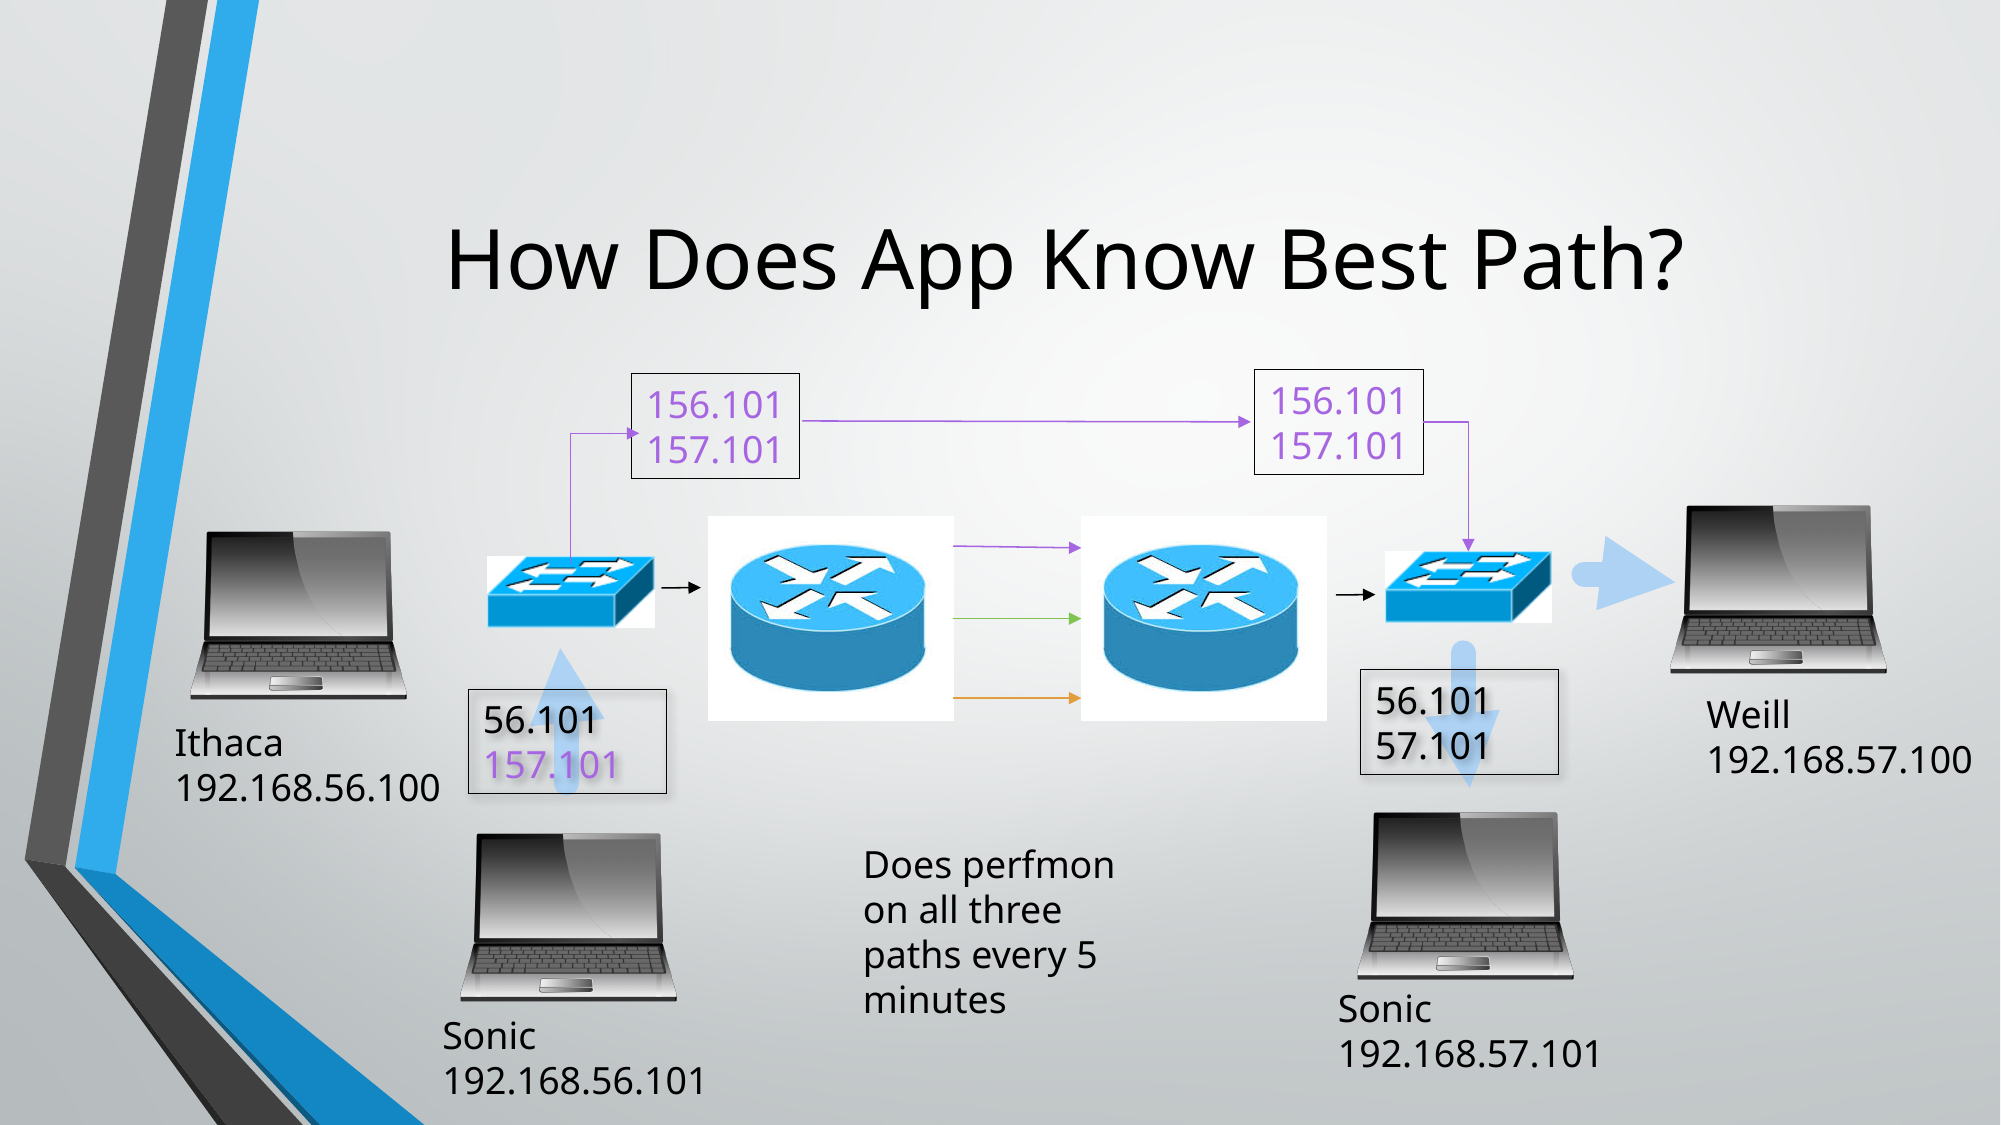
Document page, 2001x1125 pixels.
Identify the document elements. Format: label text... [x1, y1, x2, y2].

picture [1081, 516, 1327, 722]
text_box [495, 711, 632, 720]
text_box Sonic 192.168.56.101 [427, 1004, 724, 1110]
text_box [953, 545, 1082, 549]
picture [1421, 559, 1473, 572]
picture [707, 516, 954, 722]
picture [1648, 489, 1903, 685]
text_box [1414, 422, 1469, 552]
text_box Sonic 192.168.57.101 [1323, 977, 1620, 1083]
text_box Does perfmon on all three paths every 5 minutes [848, 833, 1149, 1028]
text_box 56.101 57.101 [1360, 669, 1559, 775]
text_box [1398, 716, 1535, 725]
picture [1336, 795, 1590, 992]
title How Does App Know Best Path? [243, 112, 1887, 400]
text_box 156.101 157.101 [631, 373, 800, 479]
text_box 156.101 157.101 [1254, 369, 1424, 475]
text_box 56.101 157.101 [468, 689, 667, 794]
text_box Weill 192.168.57.100 [1691, 684, 1988, 789]
picture [1462, 570, 1514, 582]
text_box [1583, 573, 1676, 583]
picture [1384, 551, 1552, 623]
picture [169, 515, 423, 711]
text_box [539, 463, 671, 533]
picture [438, 817, 693, 1013]
text_box Ithaca 192.168.56.100 [159, 711, 456, 817]
picture [487, 556, 655, 628]
